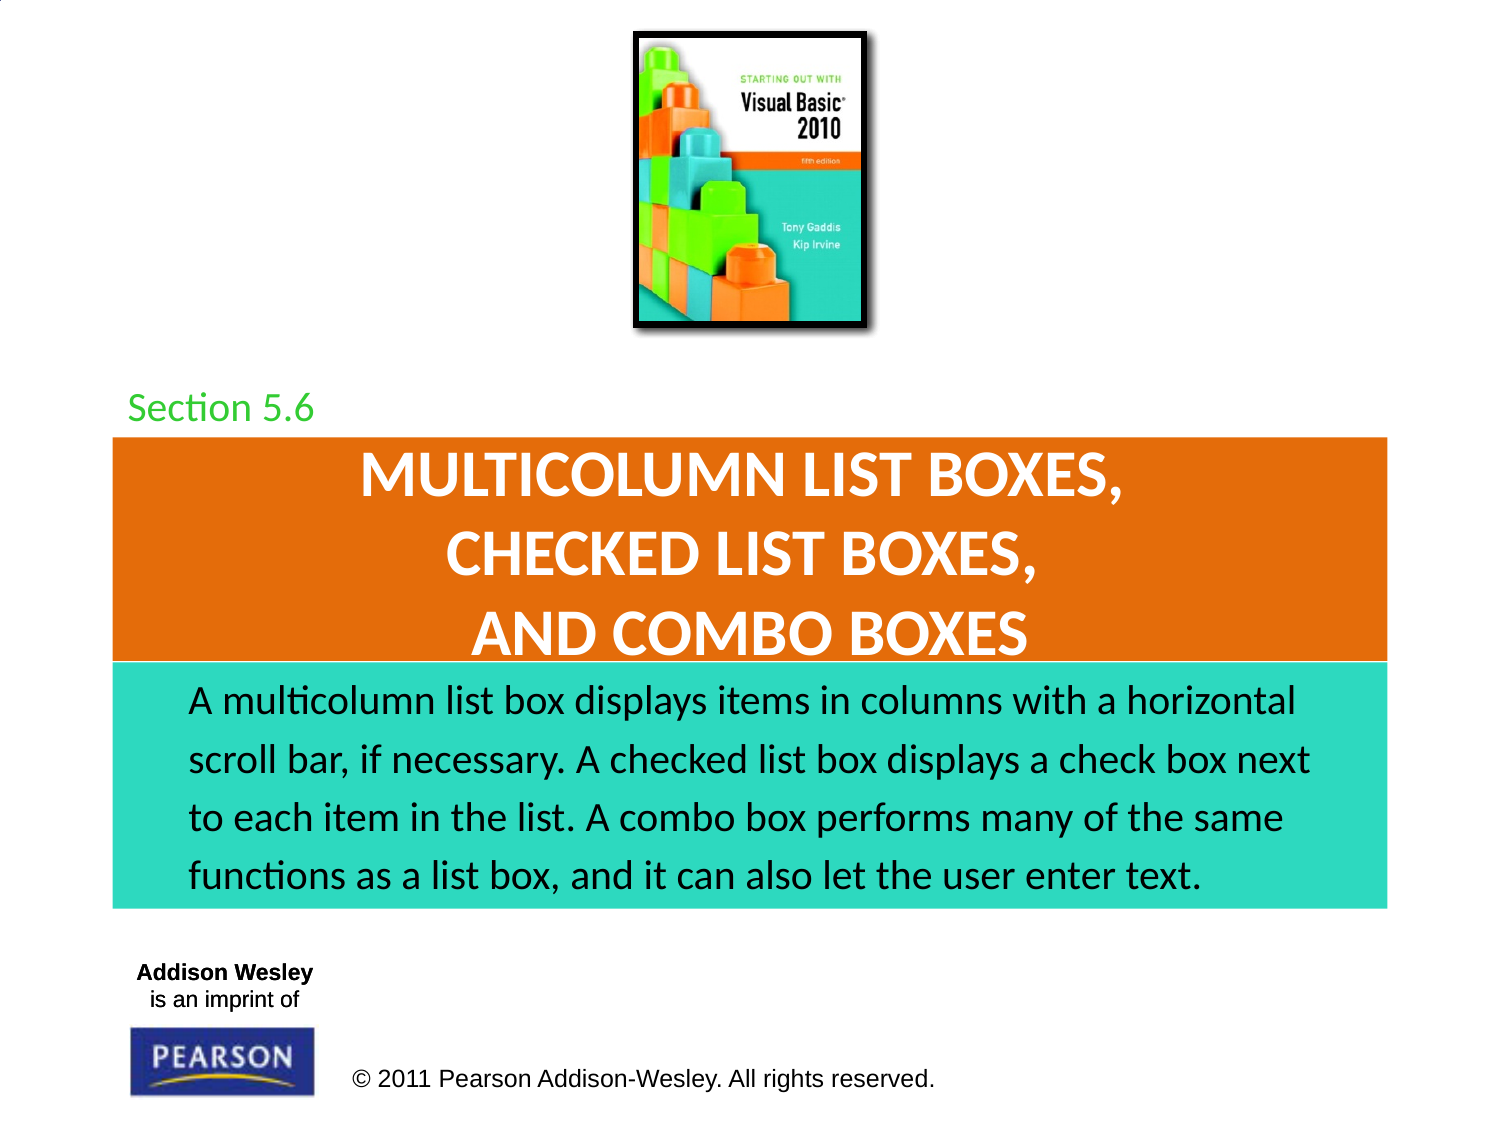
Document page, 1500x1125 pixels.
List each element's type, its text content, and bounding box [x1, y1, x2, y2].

picture [129, 1024, 319, 1100]
list A multicolumn list box displays items in columns with a horizontal scroll bar, if necessary. A checked list box displays a check box next to each item in the list. A combo box performs many of the same functions as a list box, and it can also let the user enter text. [112, 662, 1388, 909]
list Section 5.6 [112, 362, 1388, 437]
title Multicolumn List Boxes, Checked List Boxes, and Combo Boxes [112, 437, 1388, 661]
picture [639, 38, 861, 321]
